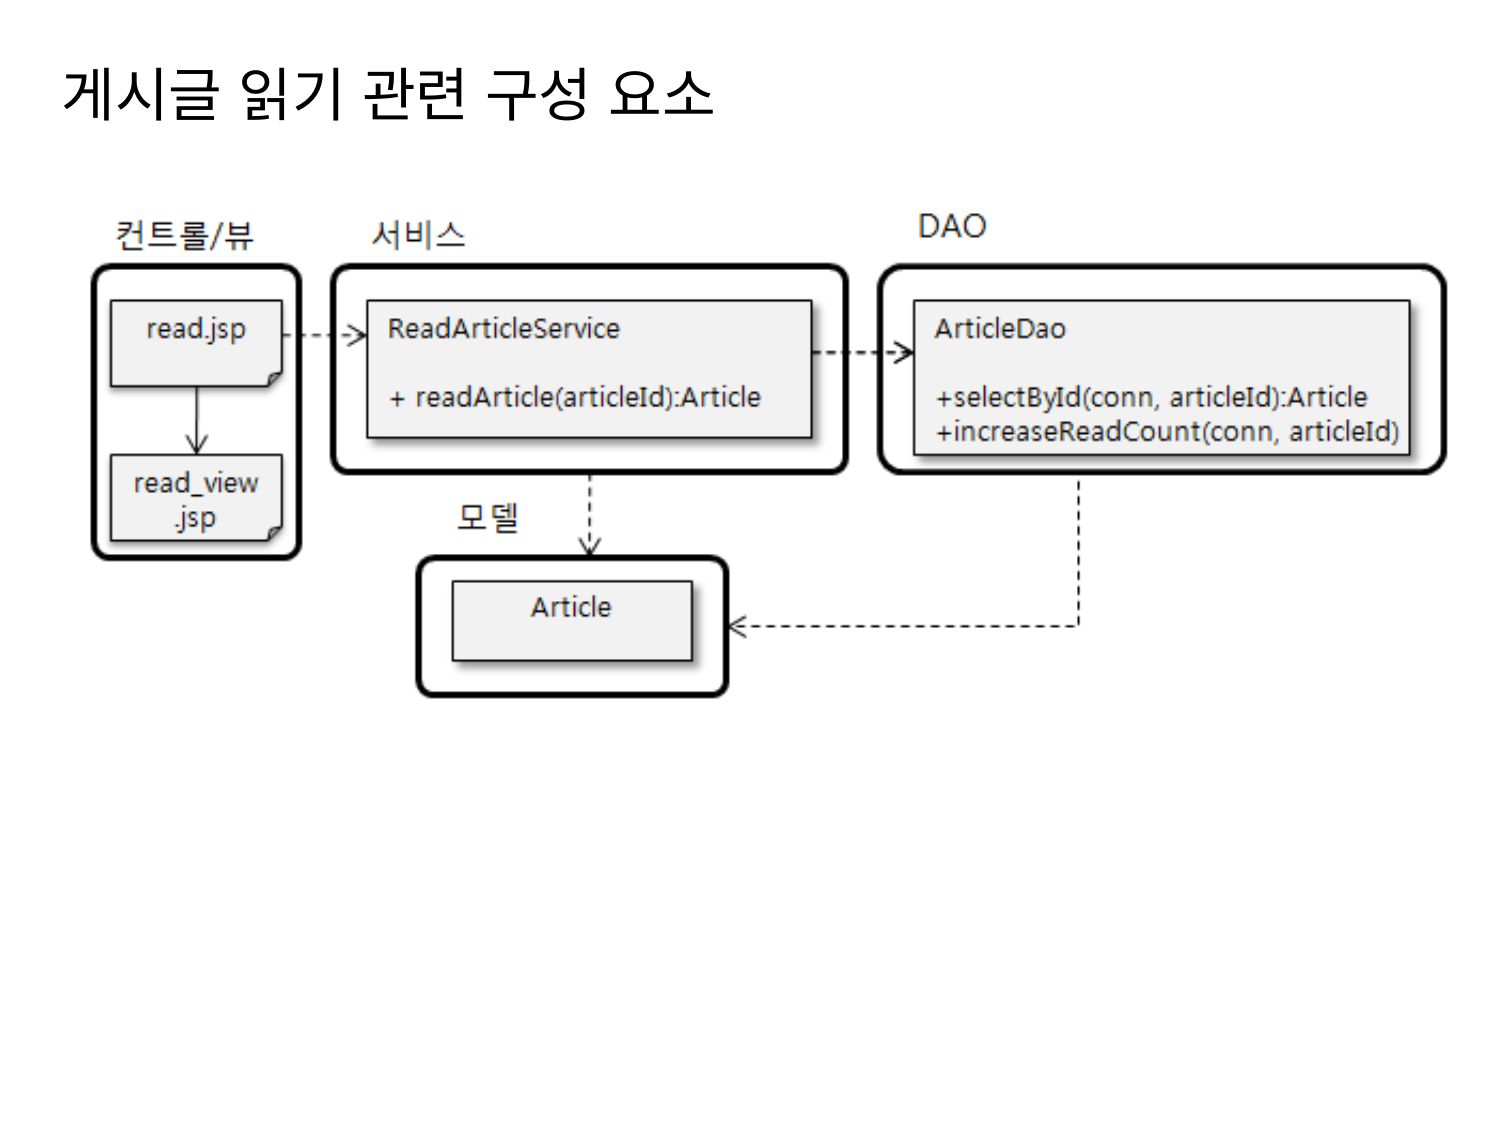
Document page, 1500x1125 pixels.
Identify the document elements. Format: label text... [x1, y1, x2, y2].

picture [87, 210, 1454, 704]
title 게시글 읽기 관련 구성 요소 [46, 45, 1465, 141]
